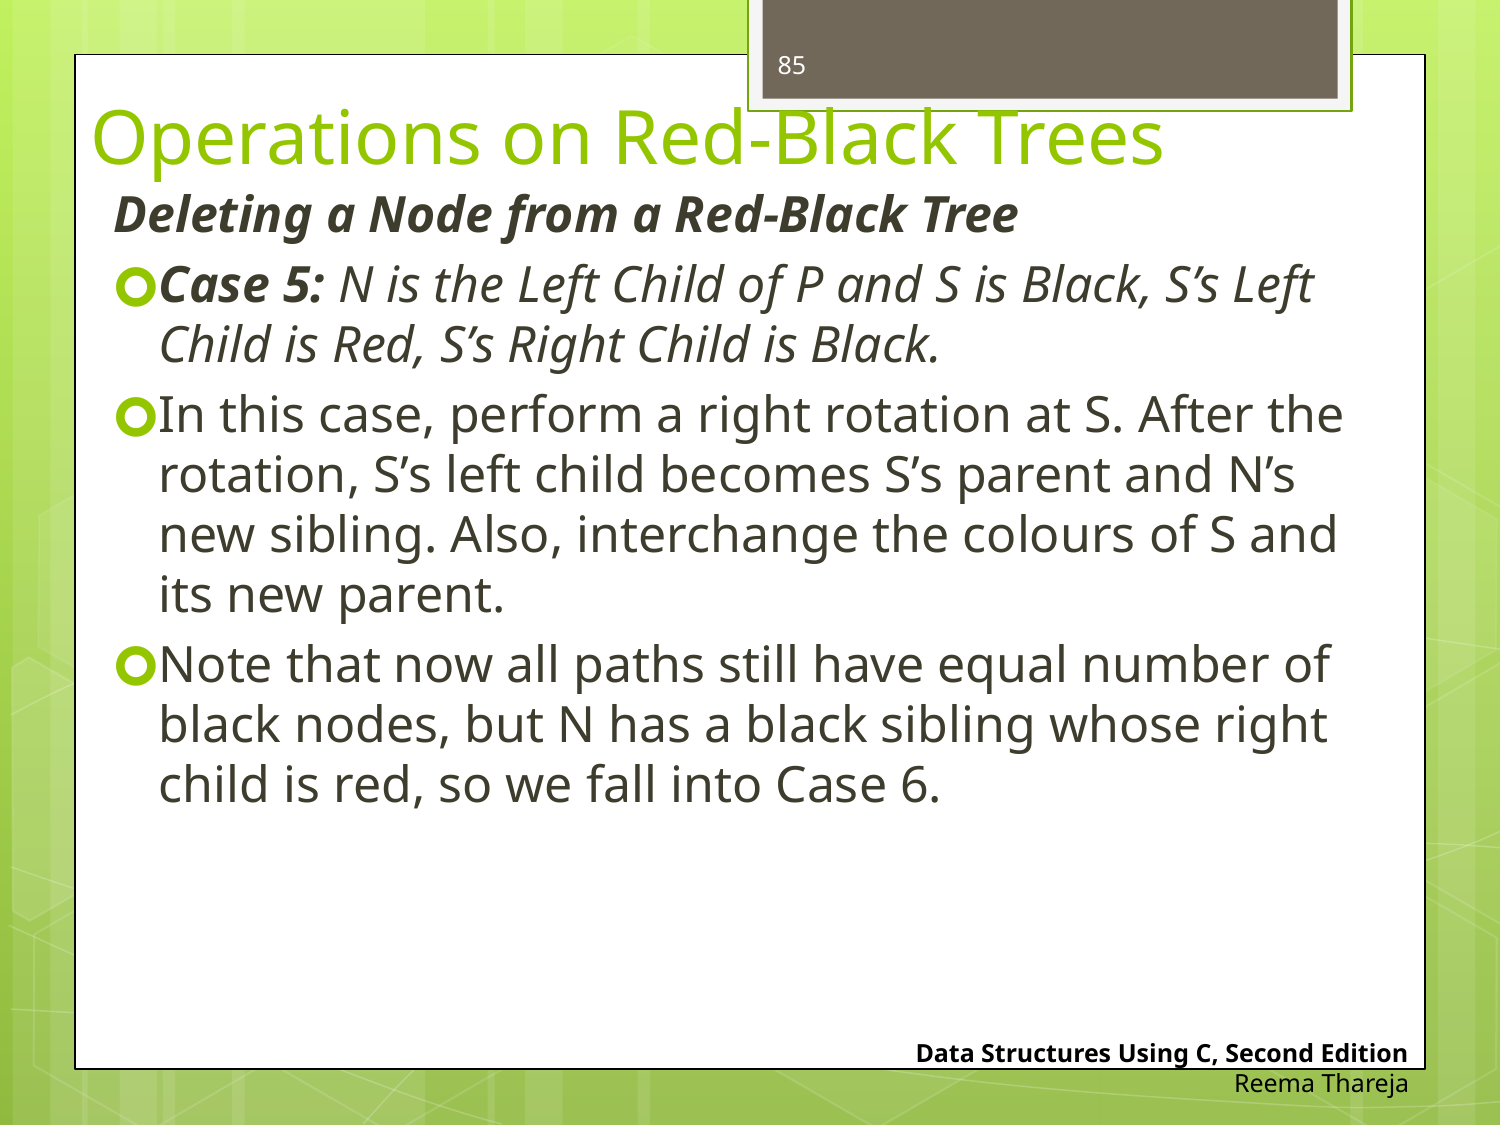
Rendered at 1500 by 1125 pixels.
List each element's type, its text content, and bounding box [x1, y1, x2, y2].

list Deleting a Node from a Red-Black Tree Case 5: N is the Left Child of P and S is Black, S’s Left Child is Red, S’s Right Child is Black. In this case, perform a right rotation at S. After the rotation, S’s left child becomes S’s parent and N’s new sibling. Also, interchange the colours of S and its new parent. Note that now all paths still have equal number of black nodes, but N has a black sibling whose right child is red, so we fall into Case 6. [87, 174, 1413, 1025]
slide_number 85 [762, 36, 982, 97]
title Operations on Red-Black Trees [75, 75, 1450, 188]
footer Data Structures Using C, Second Edition Reema Thareja [849, 1037, 1425, 1098]
